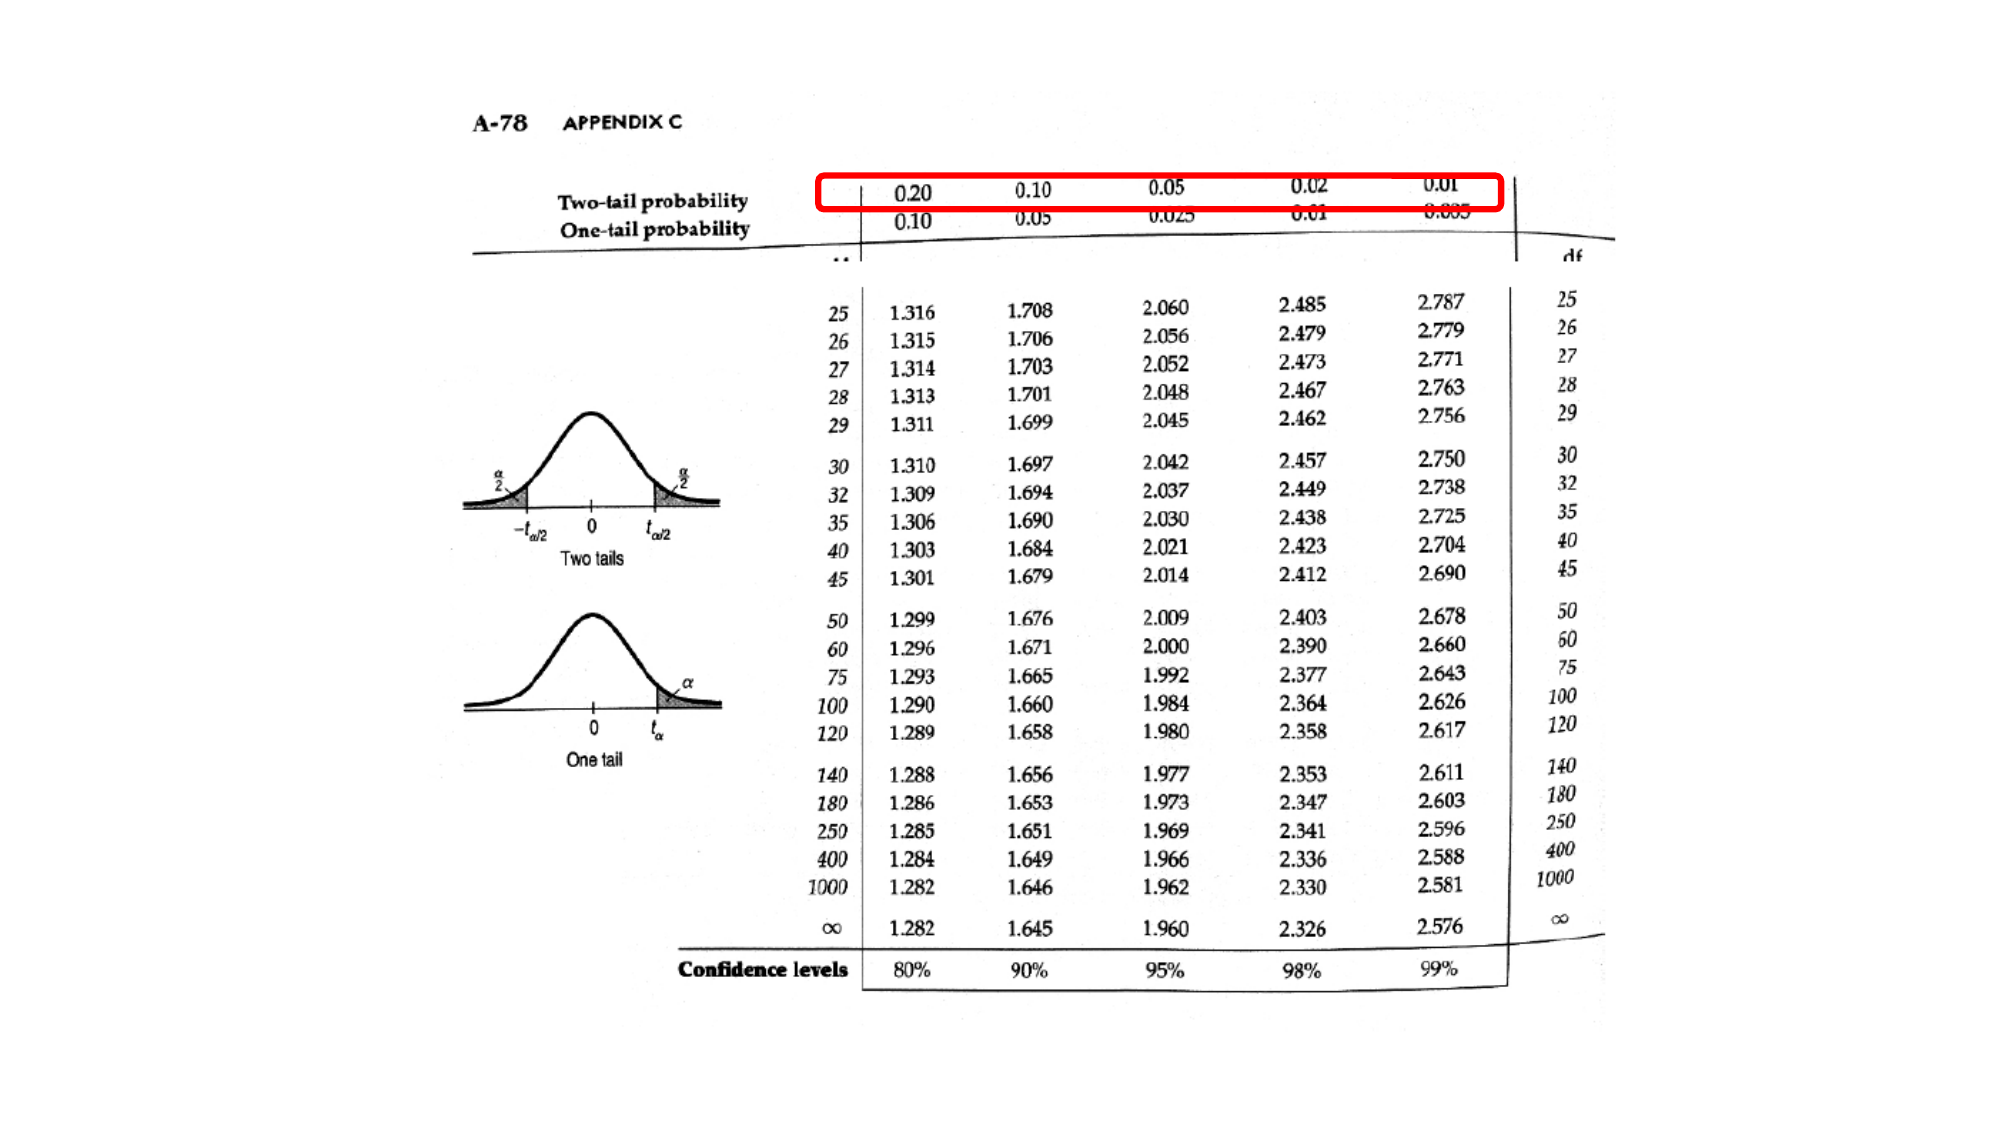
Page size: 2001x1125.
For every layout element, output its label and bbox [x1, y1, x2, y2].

list [337, 46, 1641, 1034]
